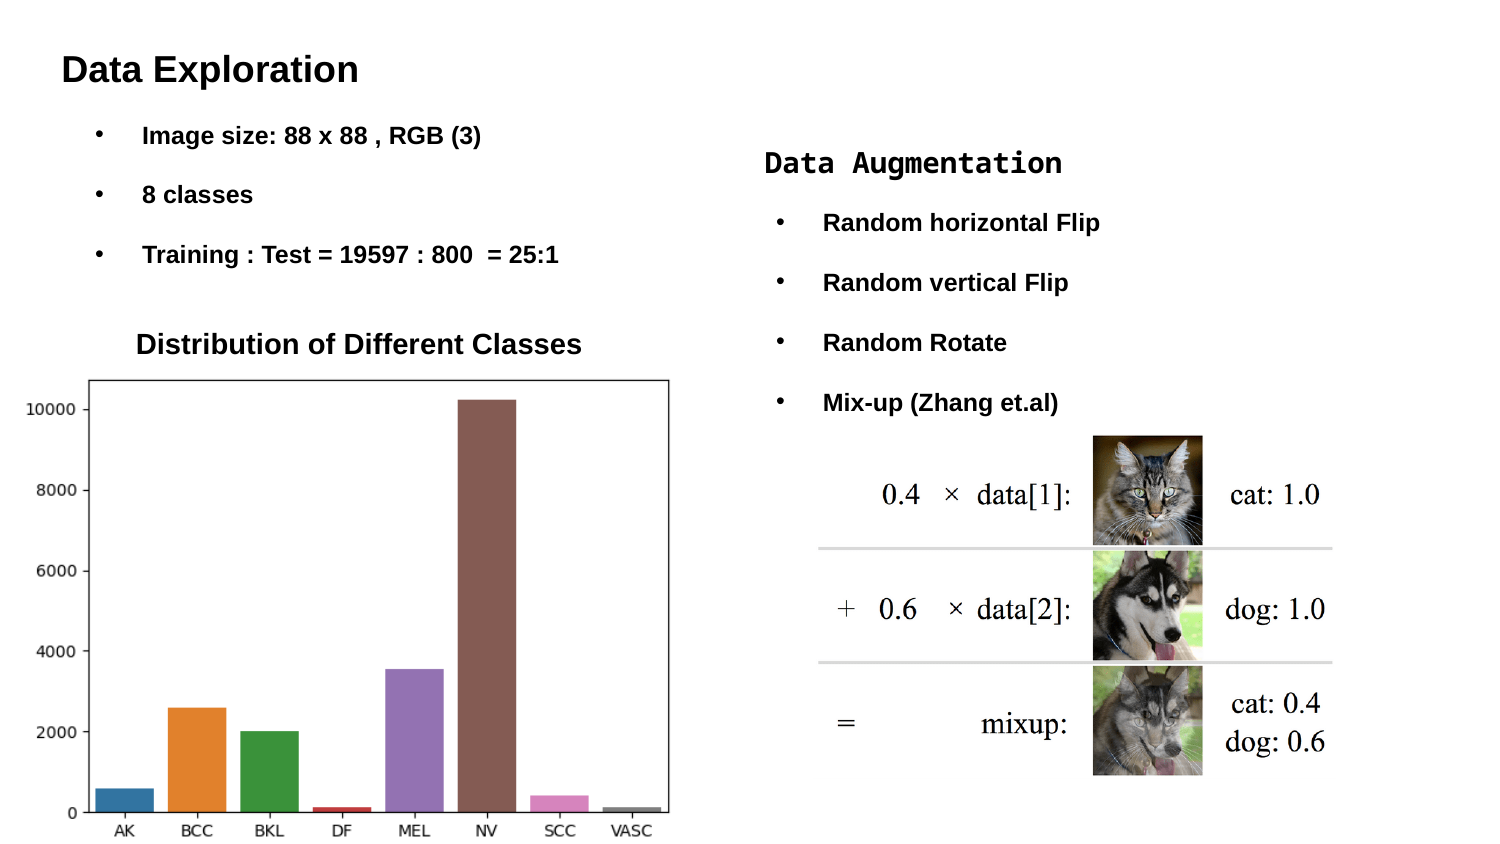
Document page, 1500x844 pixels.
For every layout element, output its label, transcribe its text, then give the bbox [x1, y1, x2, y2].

text_box Data Augmentation [750, 136, 1147, 187]
picture [813, 432, 1336, 779]
text_box Image size: 88 x 88 , RGB (3) 8 classes Training : Test = 19597 : 800 = 25:1 [80, 111, 707, 277]
text_box Random horizontal Flip Random vertical Flip Random Rotate Mix-up (Zhang et.al) [761, 198, 1388, 484]
text_box Distribution of Different Classes [121, 317, 629, 366]
text_box Data Exploration [46, 37, 444, 98]
picture [20, 367, 684, 844]
